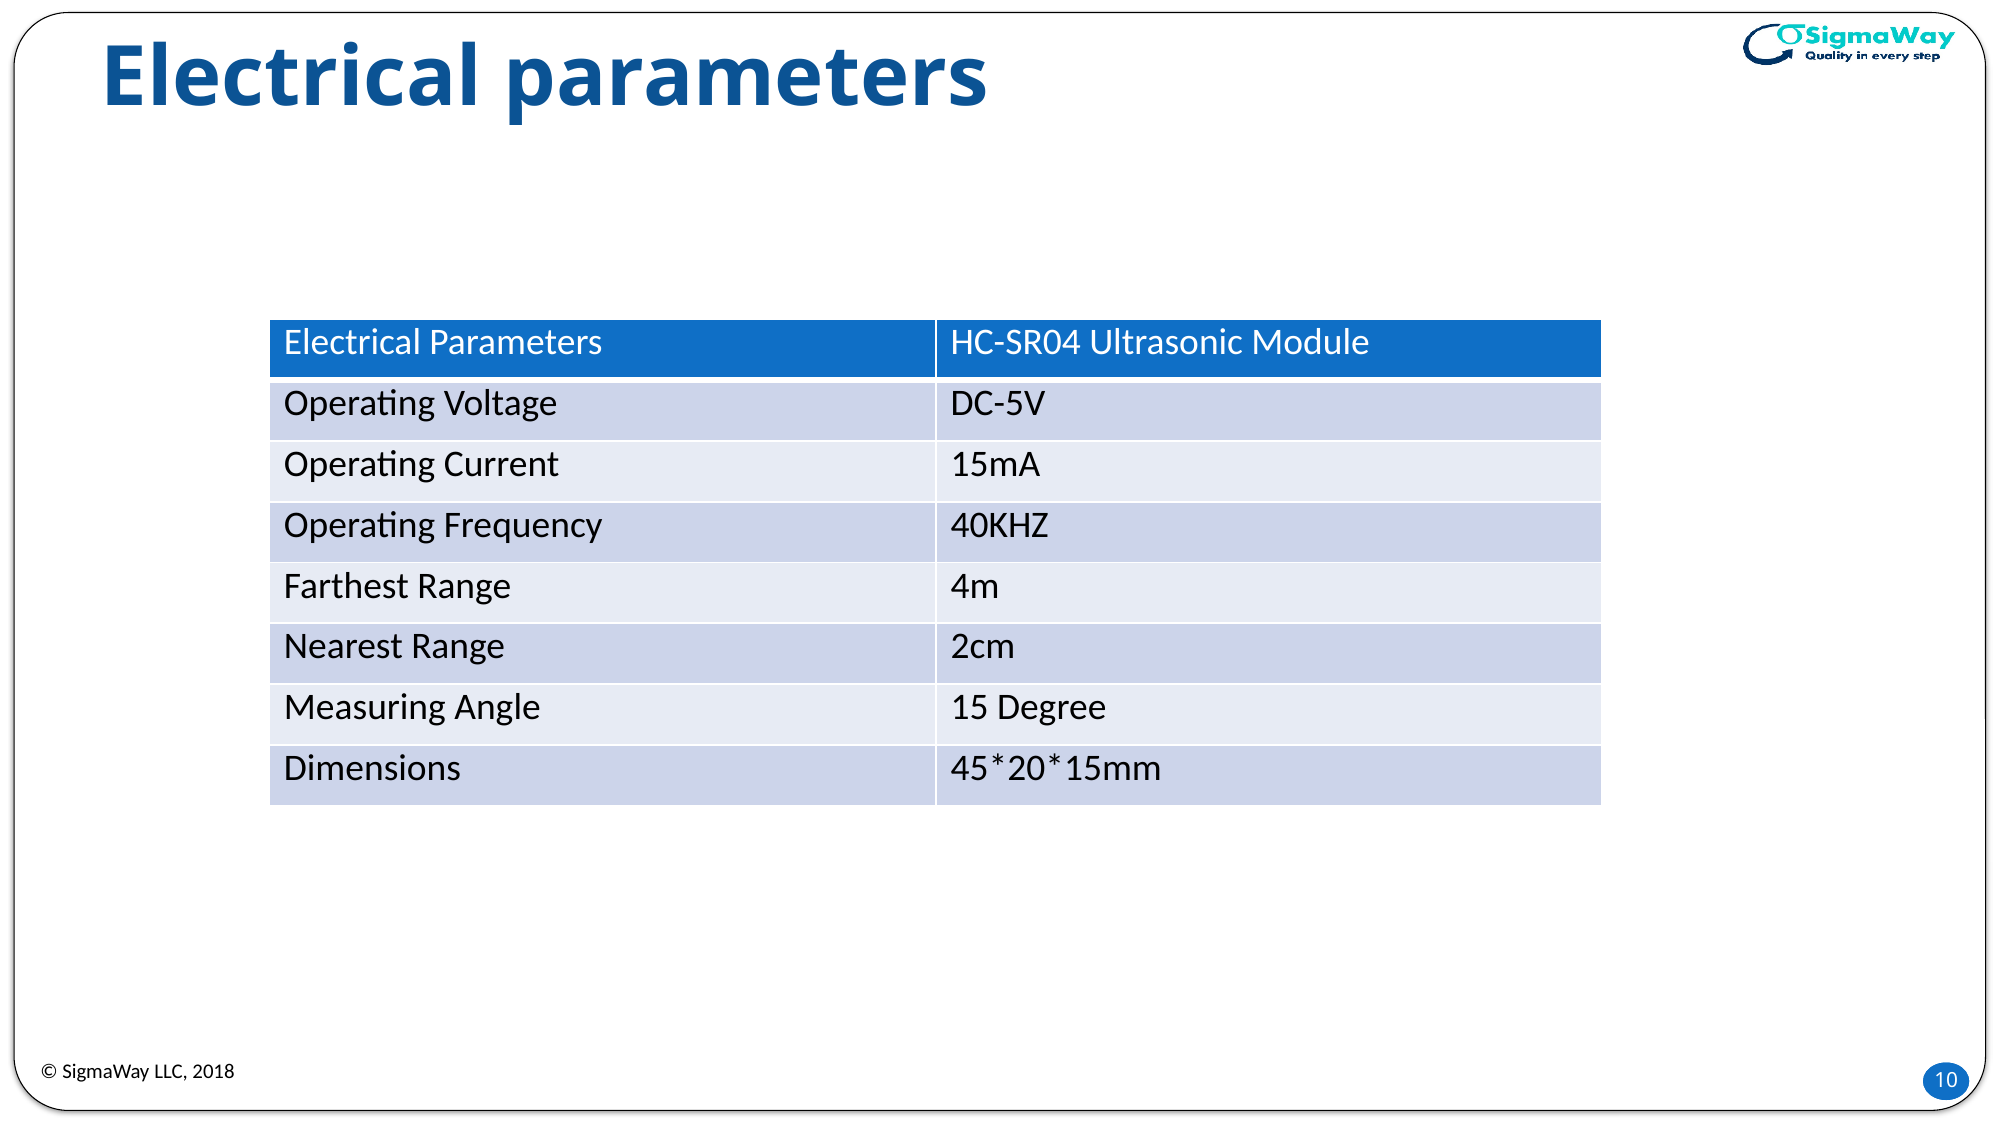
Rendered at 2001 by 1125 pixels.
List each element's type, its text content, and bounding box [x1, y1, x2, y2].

table_cell Operating Voltage [270, 383, 935, 440]
table_header Electrical Parameters [270, 320, 935, 377]
footer © SigmaWay LLC, 2018 [25, 1050, 893, 1125]
table_cell Operating Frequency [270, 503, 935, 562]
table_cell Measuring Angle [270, 685, 935, 744]
table_cell Dimensions [270, 746, 935, 805]
table_cell 45*20*15mm [937, 746, 1601, 805]
table_cell Nearest Range [270, 624, 935, 683]
table_cell 15 Degree [937, 685, 1601, 744]
table_cell 40KHZ [937, 503, 1601, 562]
table_cell 15mA [937, 442, 1601, 501]
picture [1740, 19, 1956, 68]
table_cell Operating Current [270, 442, 935, 501]
table_cell DC-5V [937, 383, 1601, 440]
table_cell 2cm [937, 624, 1601, 683]
table_cell Farthest Range [270, 563, 935, 622]
title Electrical parameters [85, 45, 1786, 138]
table_header HC-SR04 Ultrasonic Module [937, 320, 1601, 377]
table_cell 4m [937, 563, 1601, 622]
